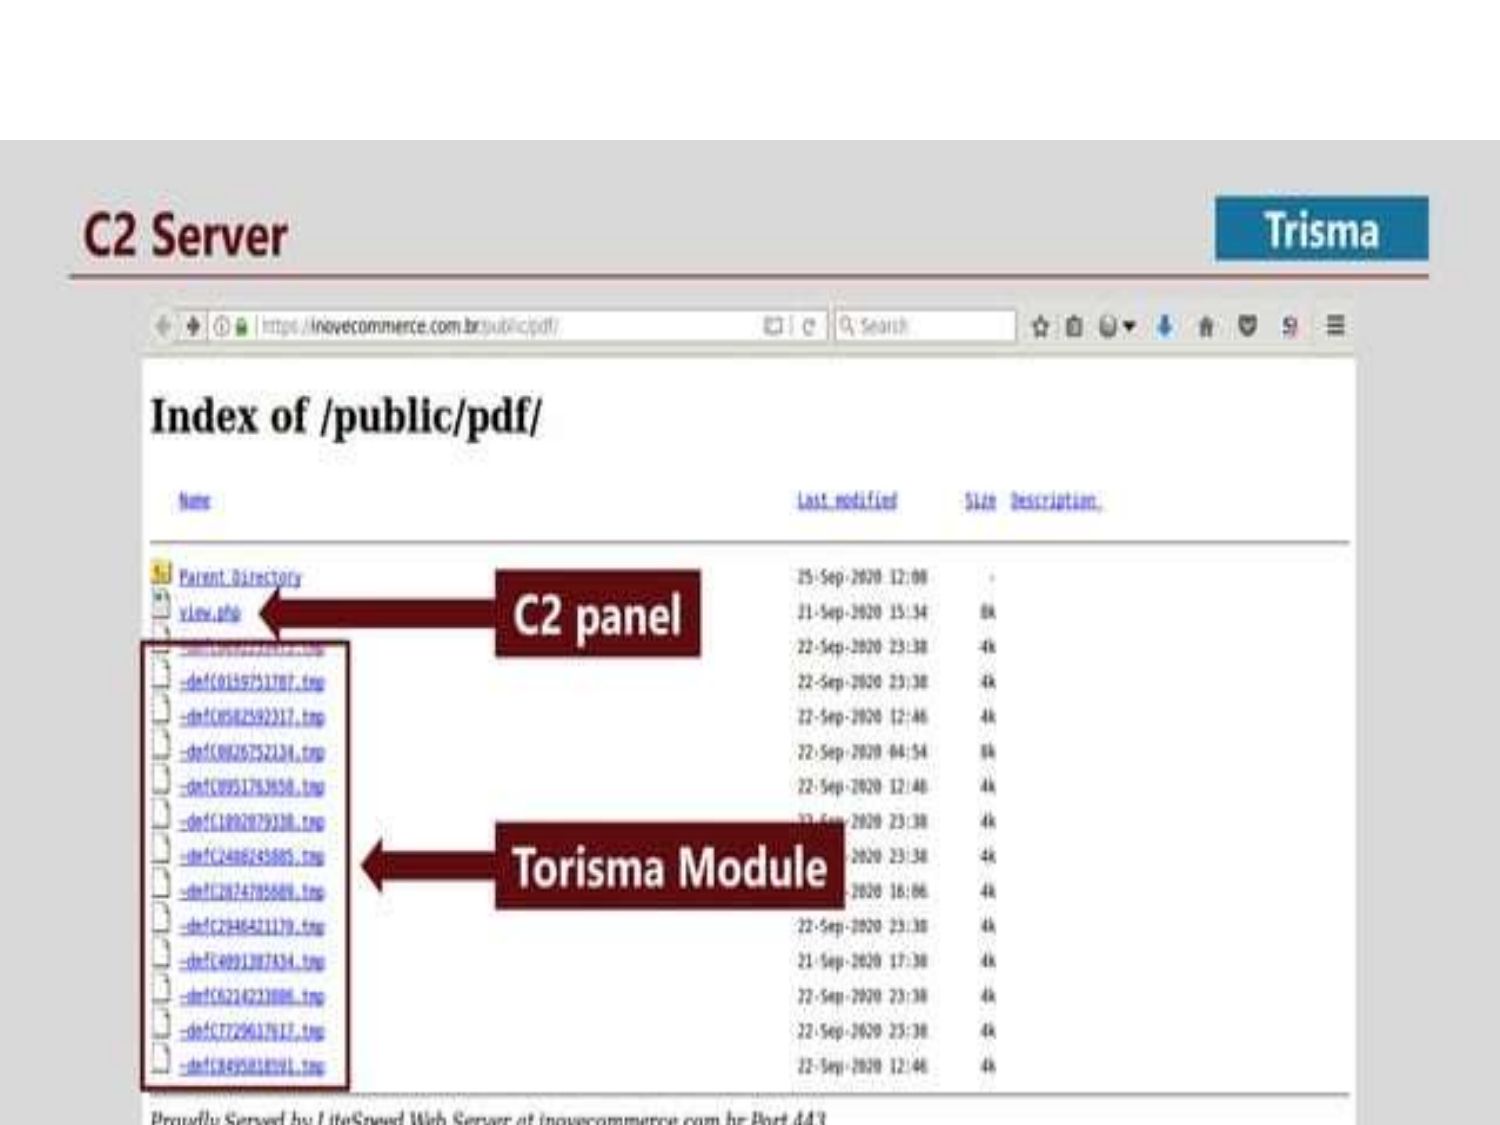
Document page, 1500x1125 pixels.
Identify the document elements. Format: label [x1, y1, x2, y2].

picture [0, 139, 1500, 1125]
